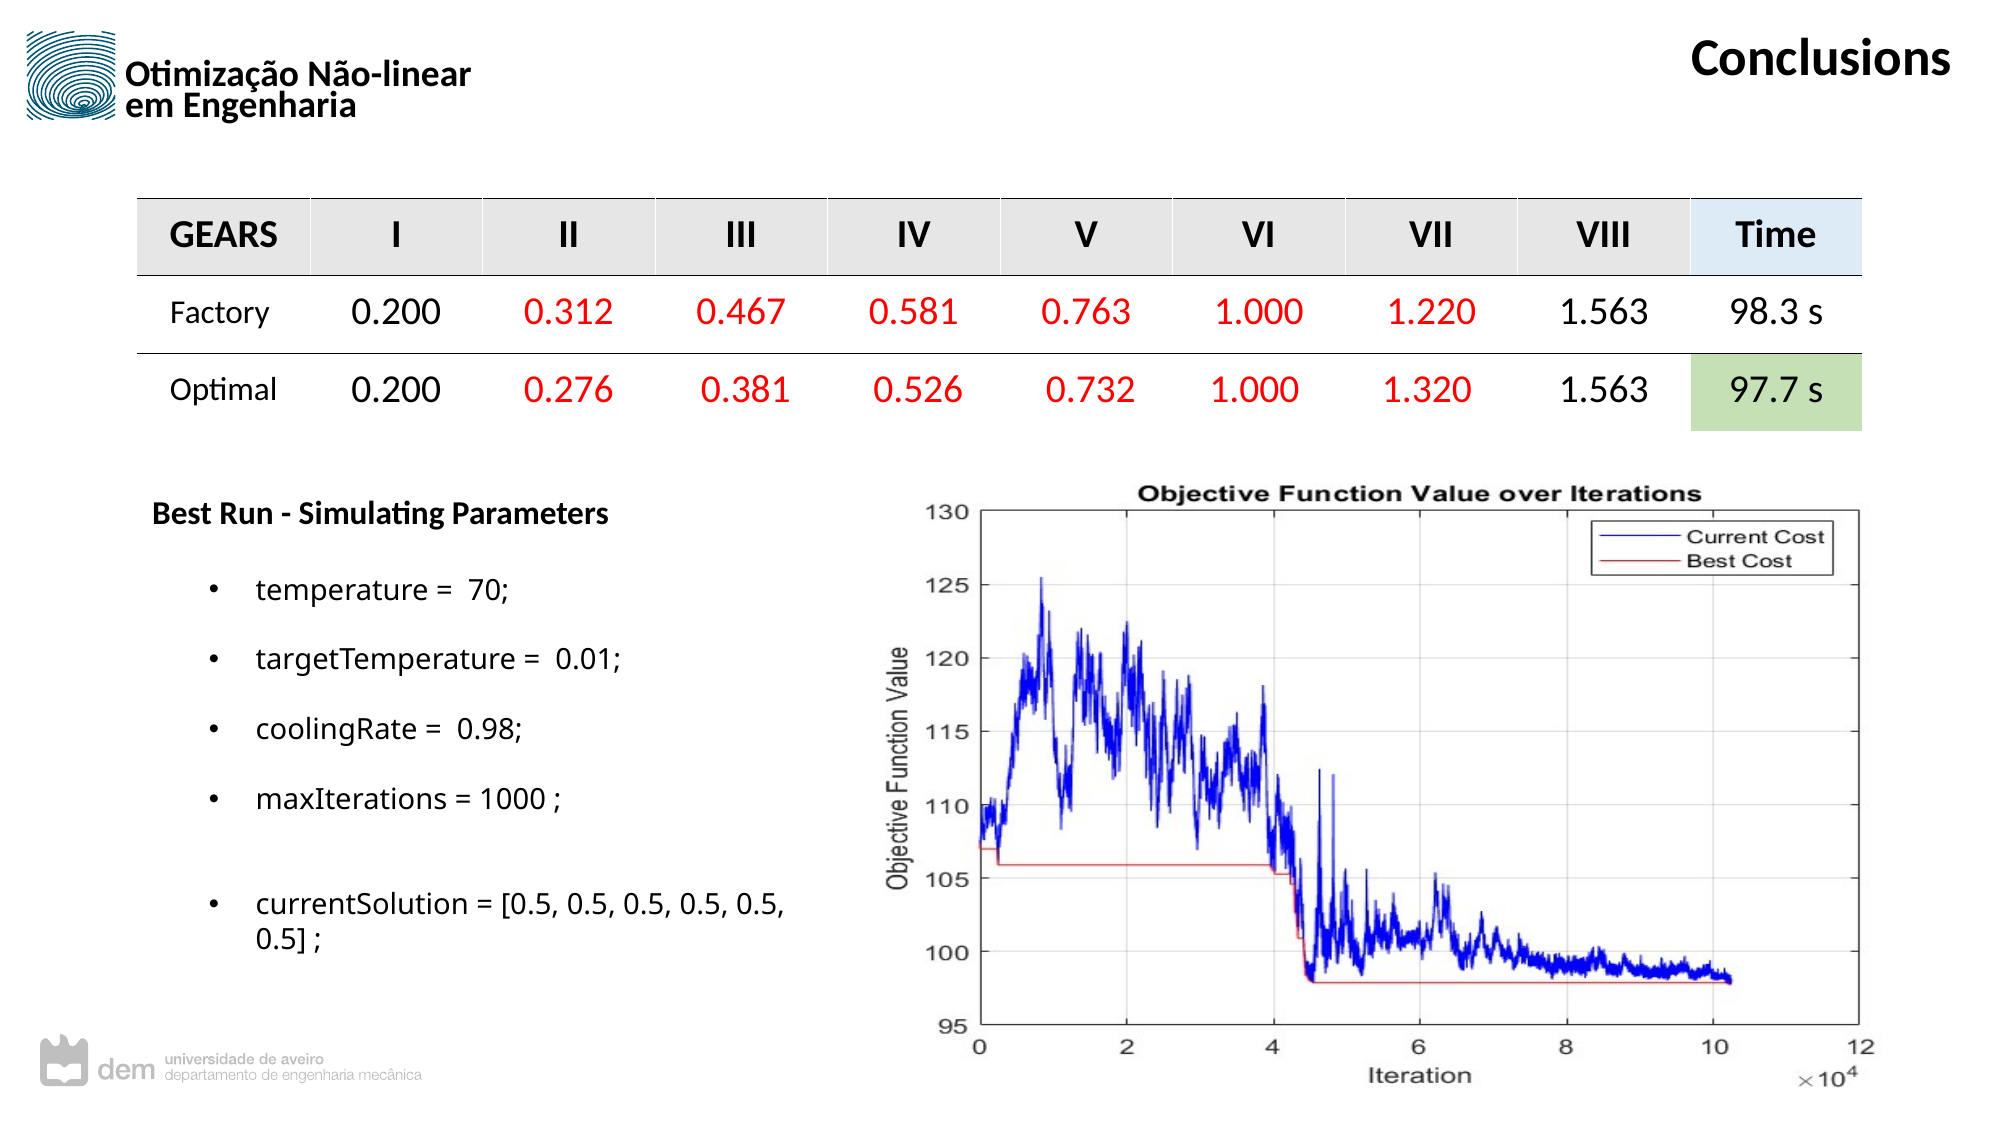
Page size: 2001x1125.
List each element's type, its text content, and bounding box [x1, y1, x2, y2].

table_cell 0.467 [656, 276, 827, 353]
table_header GEARS [137, 199, 310, 275]
table_cell Optimal [137, 354, 310, 431]
table_cell 1.320 [1345, 354, 1517, 431]
list Conclusions [718, 29, 1967, 93]
table_header Time [1691, 199, 1862, 275]
table_header VIII [1518, 199, 1690, 275]
table_cell Factory [137, 276, 310, 353]
table_cell 0.276 [483, 354, 655, 431]
picture [833, 464, 1967, 1095]
table_cell 0.732 [1001, 354, 1172, 431]
table_cell 1.563 [1518, 276, 1690, 353]
table_header VI [1173, 199, 1345, 275]
table_cell 1.000 [1173, 276, 1345, 353]
table_header I [311, 199, 482, 275]
table_cell 0.312 [483, 276, 655, 353]
table_header III [656, 199, 827, 275]
table_header VII [1346, 199, 1517, 275]
table_cell 0.763 [1001, 276, 1172, 353]
table_cell 0.200 [310, 276, 482, 353]
table_cell 0.526 [828, 354, 1000, 431]
table_cell 1.220 [1346, 276, 1517, 353]
table_header V [1001, 199, 1172, 275]
table_cell 97.7 s [1691, 354, 1862, 431]
table_cell 0.381 [656, 354, 827, 431]
table_cell 1.563 [1517, 354, 1690, 431]
table_cell 98.3 s [1691, 276, 1862, 353]
table_header II [483, 199, 655, 275]
table_cell 1.000 [1173, 354, 1345, 431]
table_cell 0.581 [828, 276, 1000, 353]
table_header IV [828, 199, 1000, 275]
text_box Best Run - Simulating Parameters temperature = 70; targetTemperature = 0.01; coolingRate = 0.98; maxIterations = 1000 ; currentSolution = [0.5, 0.5, 0.5, 0.5, 0.5, 0.5] ; [137, 483, 833, 998]
table_cell 0.200 [310, 354, 482, 431]
